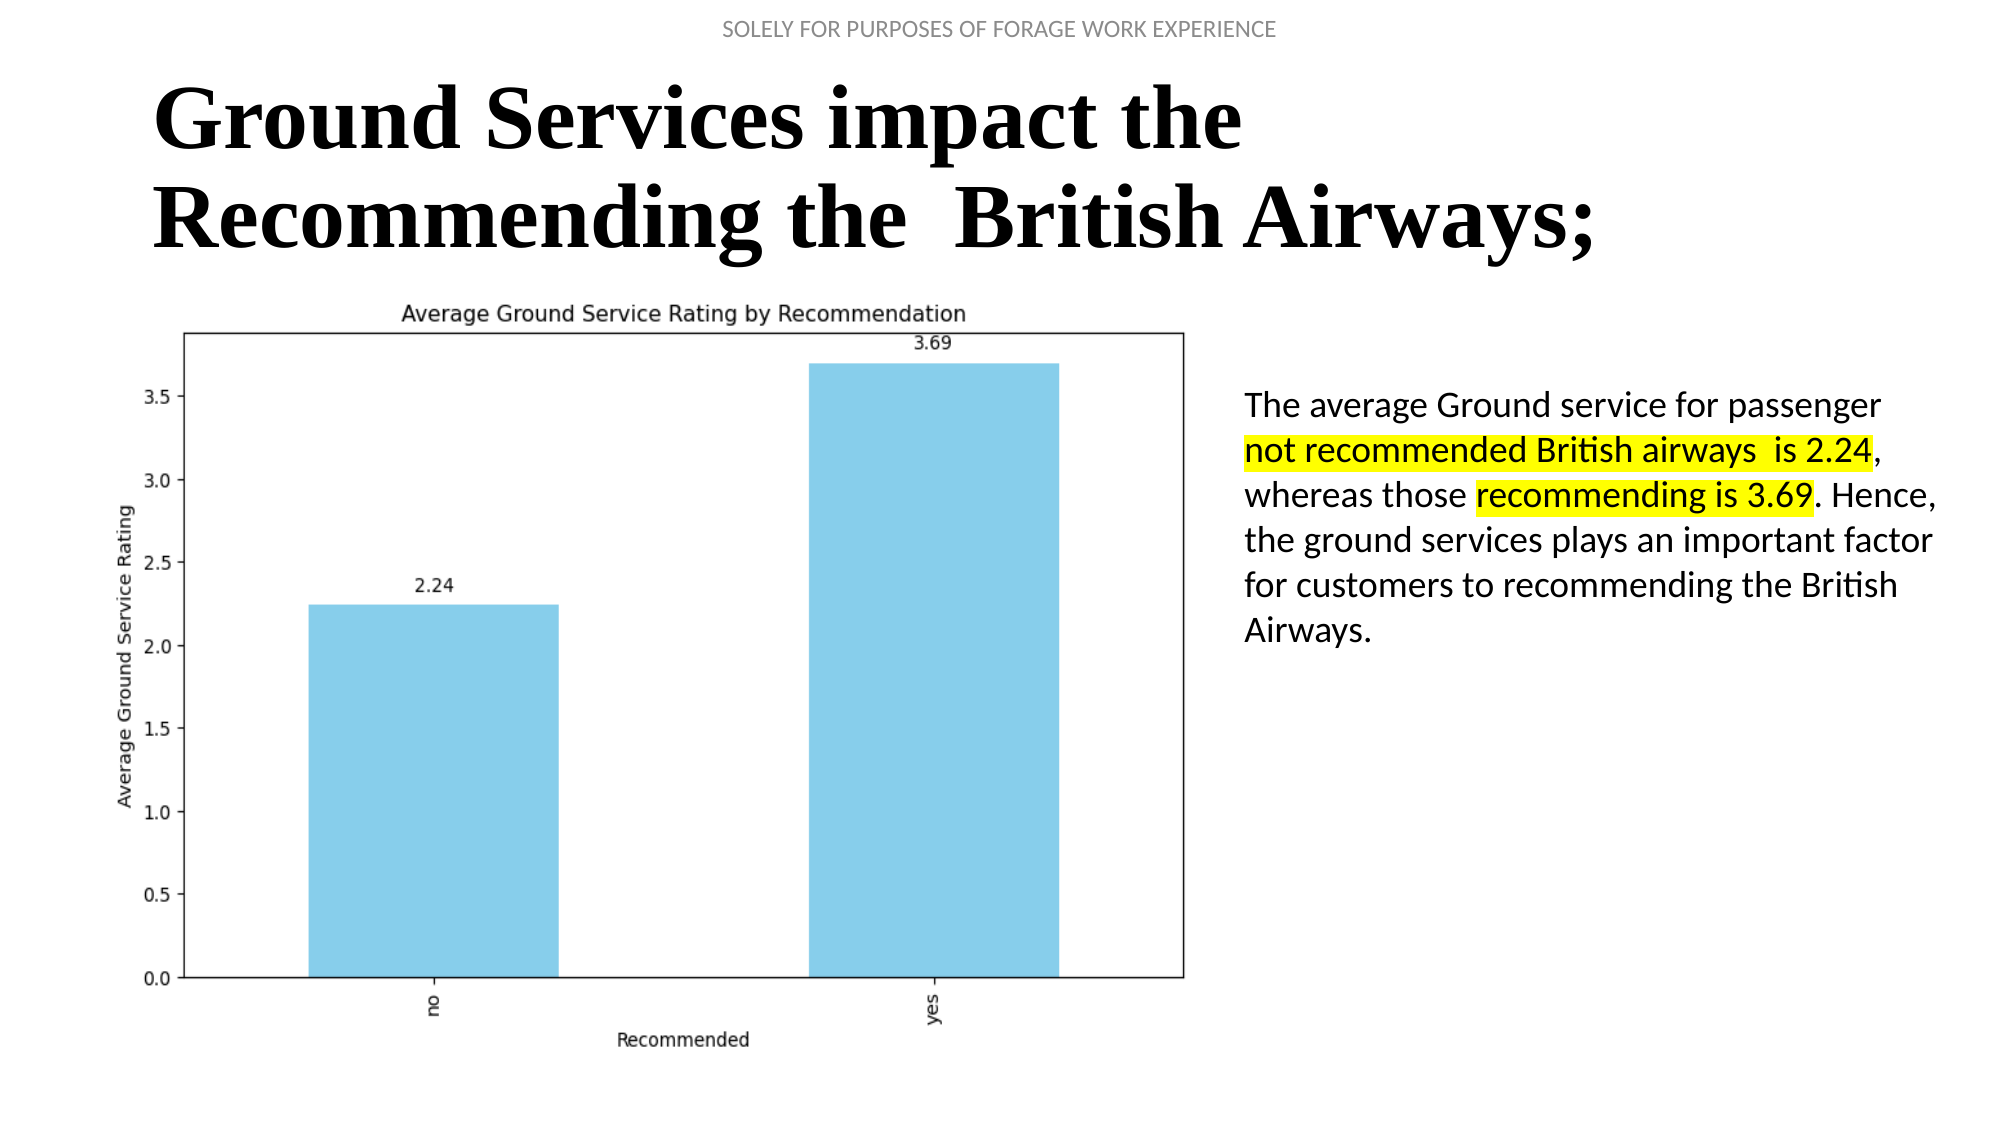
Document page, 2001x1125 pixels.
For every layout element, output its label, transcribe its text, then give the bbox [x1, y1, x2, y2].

text_box The average Ground service for passenger not recommended British airways is 2.24, whereas those recommending is 3.69. Hence, the ground services plays an important factor for customers to recommending the British Airways. [1229, 372, 1956, 658]
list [105, 291, 1196, 1065]
title Ground Services impact the Recommending the British Airways; [137, 59, 1863, 278]
